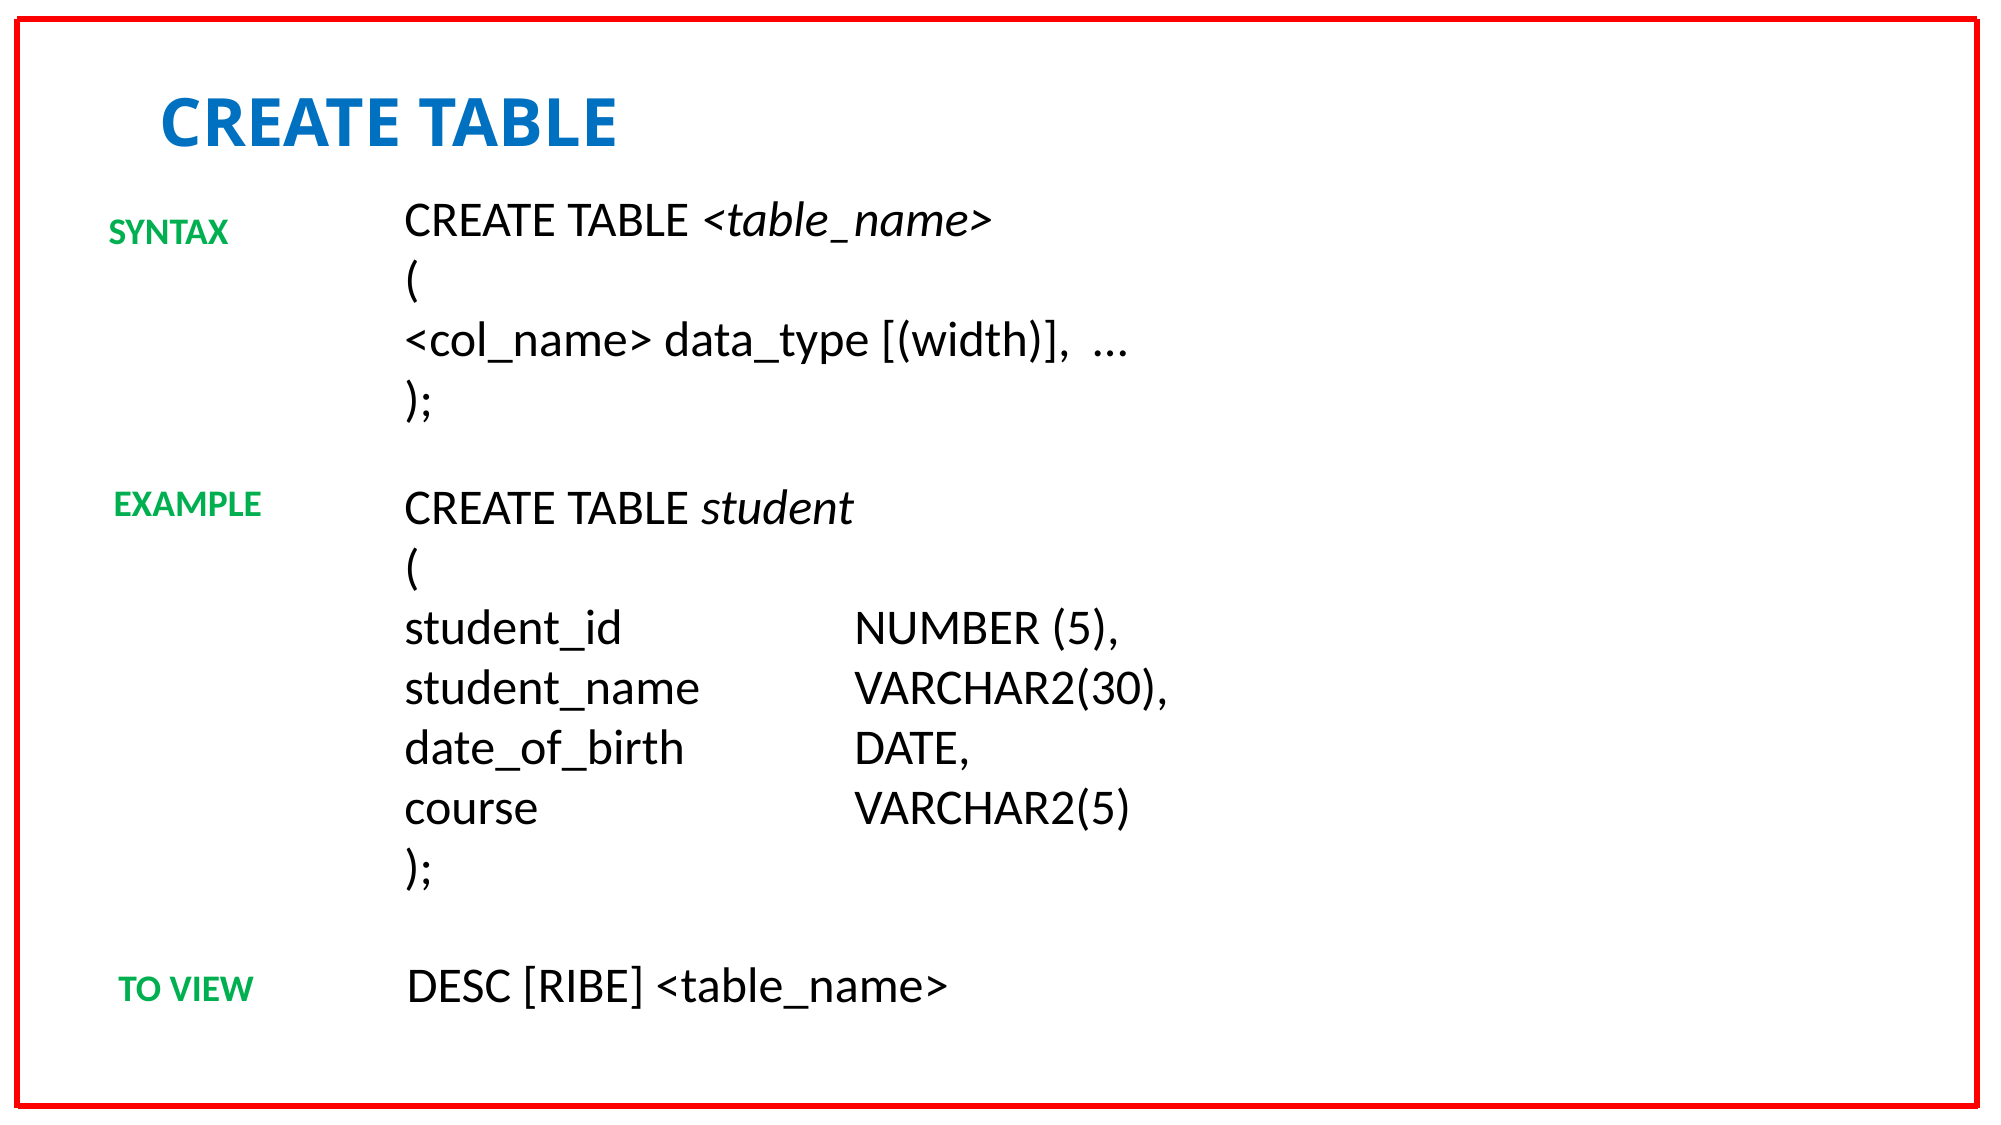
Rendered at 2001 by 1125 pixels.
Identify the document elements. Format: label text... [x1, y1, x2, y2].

text_box SYNTAX [93, 199, 244, 260]
text_box CREATE TABLE [145, 72, 635, 168]
text_box CREATE TABLE <table_name> ( <col_name> data_type [(width)], … ); [389, 179, 1494, 434]
text_box DESC [RIBE] <table_name> [392, 945, 965, 1021]
text_box TO VIEW [103, 956, 270, 1017]
text_box EXAMPLE [98, 471, 277, 531]
text_box CREATE TABLE student ( student_id NUMBER (5), student_name VARCHAR2(30), date_of_birth DATE, course VARCHAR2(5) ); [389, 467, 1494, 902]
